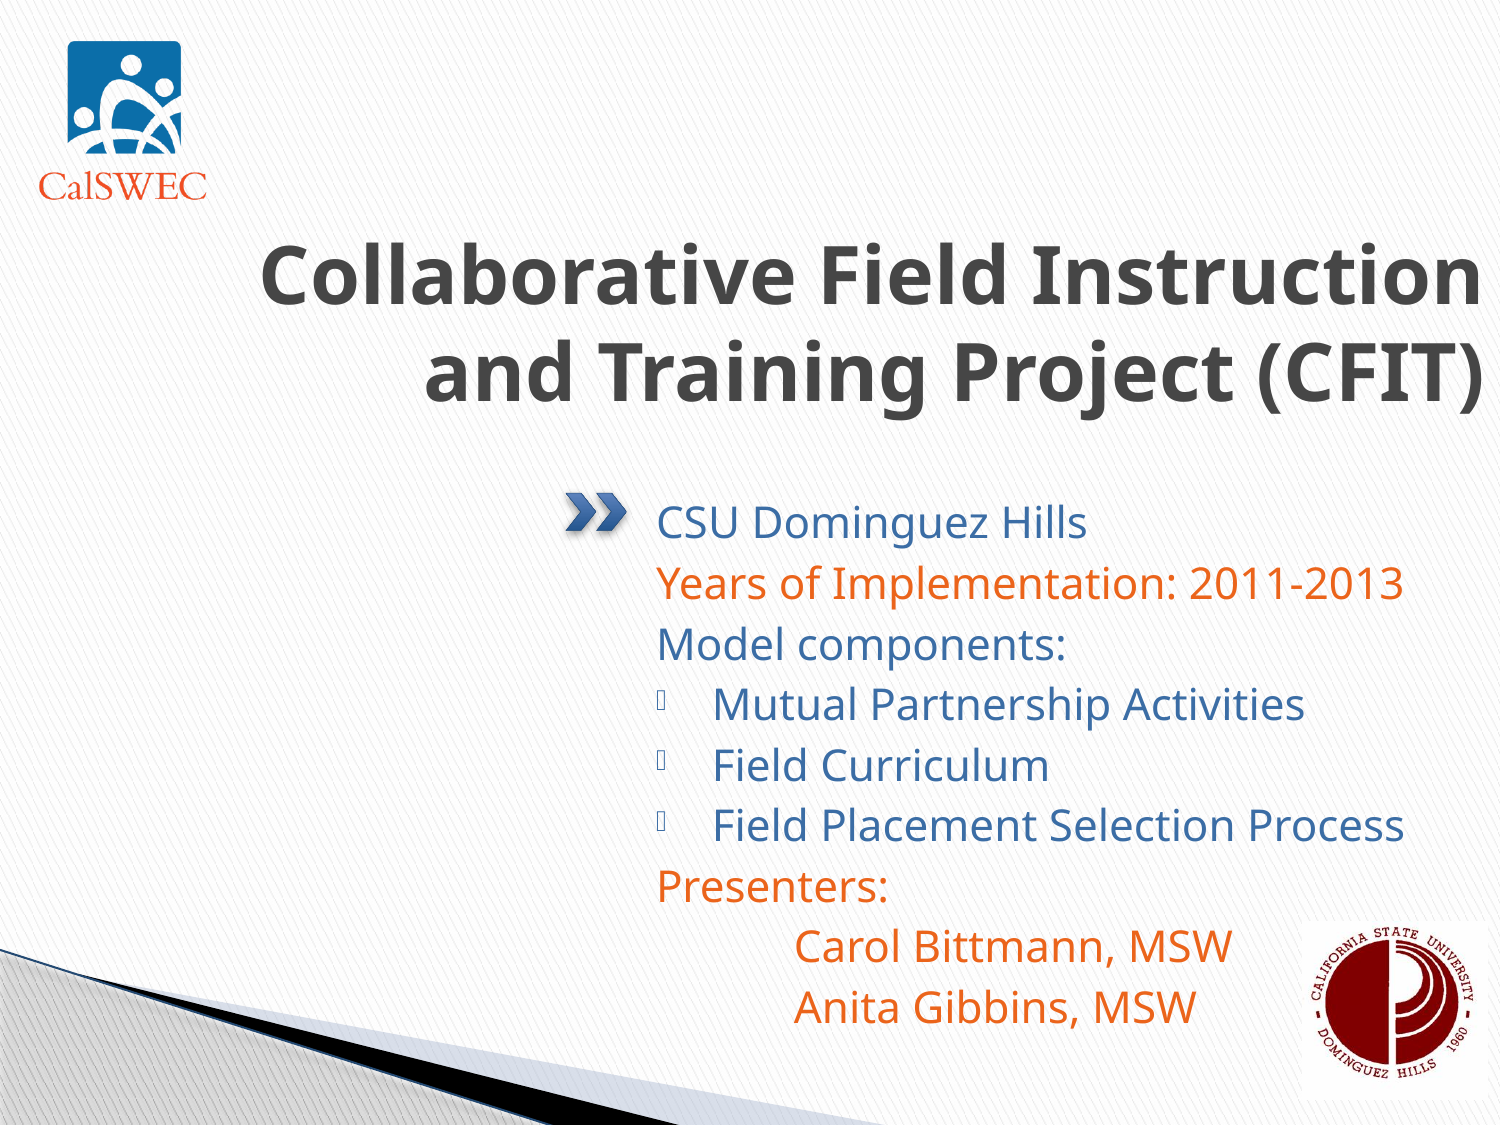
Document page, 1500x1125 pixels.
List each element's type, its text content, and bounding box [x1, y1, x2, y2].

title Collaborative Field Instruction and Training Project (CFIT) [225, 125, 1500, 425]
picture [1302, 920, 1488, 1101]
picture [37, 37, 208, 203]
list CSU Dominguez Hills Years of Implementation: 2011-2013 Model components: Mutual Partnership Activities Field Curriculum Field Placement Selection Process Presenters: Carol Bittmann, MSW Anita Gibbins, MSW [640, 487, 1468, 1050]
